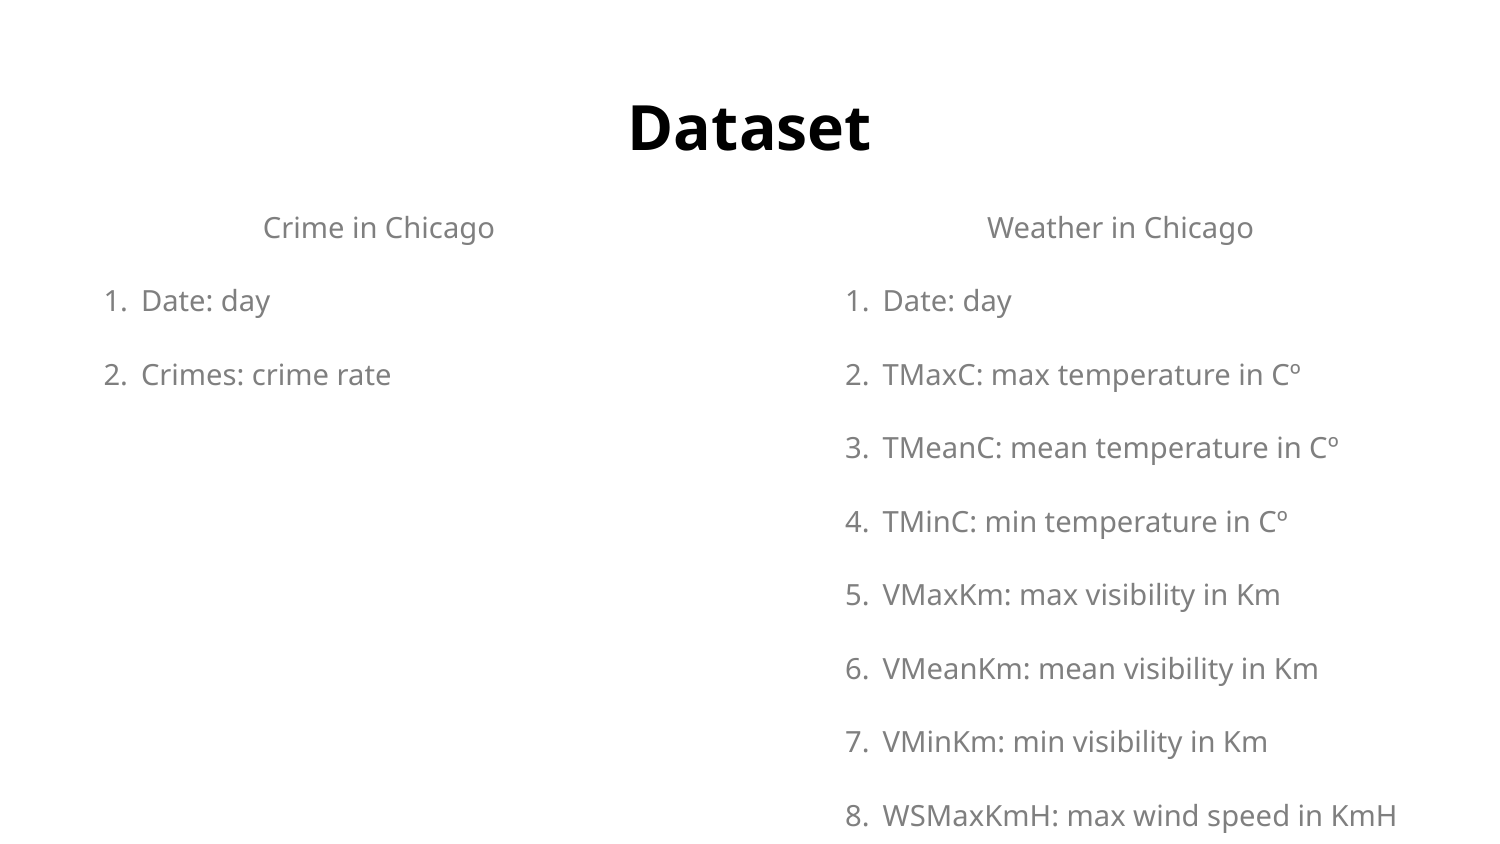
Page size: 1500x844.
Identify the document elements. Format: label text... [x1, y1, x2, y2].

title Dataset [51, 72, 1449, 176]
list Crime in Chicago Date: day Crimes: crime rate [51, 189, 708, 750]
list Weather in Chicago Date: day TMaxC: max temperature in Cº TMeanC: mean temperature in Cº TMinC: min temperature in Cº VMaxKm: max visibility in Km VMeanKm: mean visibility in Km VMinKm: min visibility in Km WSMaxKmH: max wind speed in KmH WSMeanKmH: mean wind speed in KmH PMm: precipitation in Mm Cloud: cloud index Events: weather incidents [792, 189, 1449, 750]
